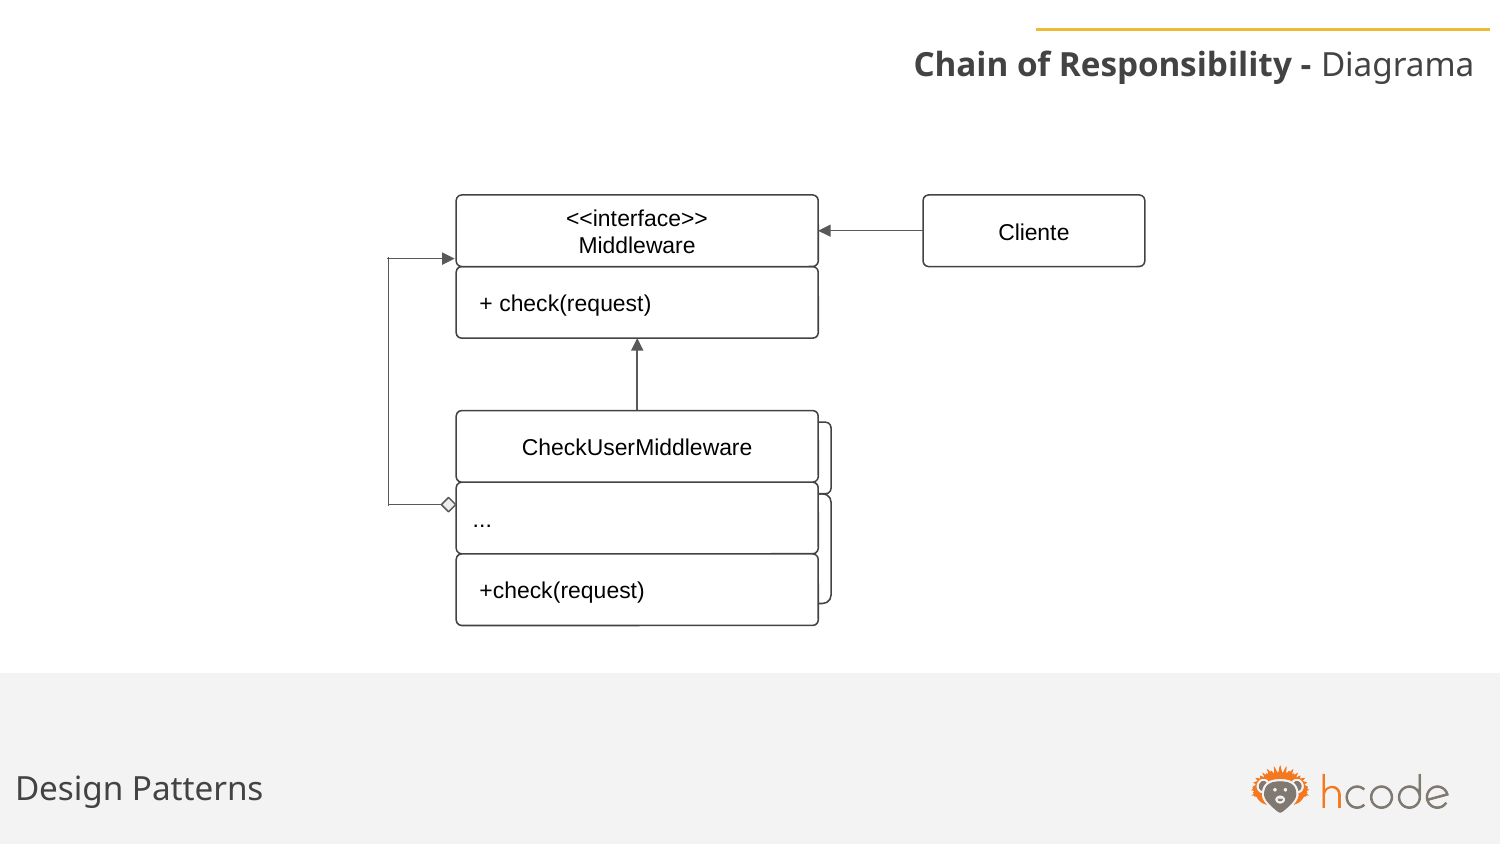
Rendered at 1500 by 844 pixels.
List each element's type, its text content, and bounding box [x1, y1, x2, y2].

picture [1250, 765, 1450, 814]
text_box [455, 410, 819, 555]
text_box [441, 497, 450, 512]
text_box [468, 421, 832, 604]
title Design Patterns [0, 756, 820, 822]
text_box [0, 0, 1500, 673]
text_box +check(request) [456, 560, 819, 626]
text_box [455, 194, 819, 339]
title Chain of Responsibility - Diagrama [522, 0, 1490, 99]
text_box Cliente [923, 194, 1145, 267]
